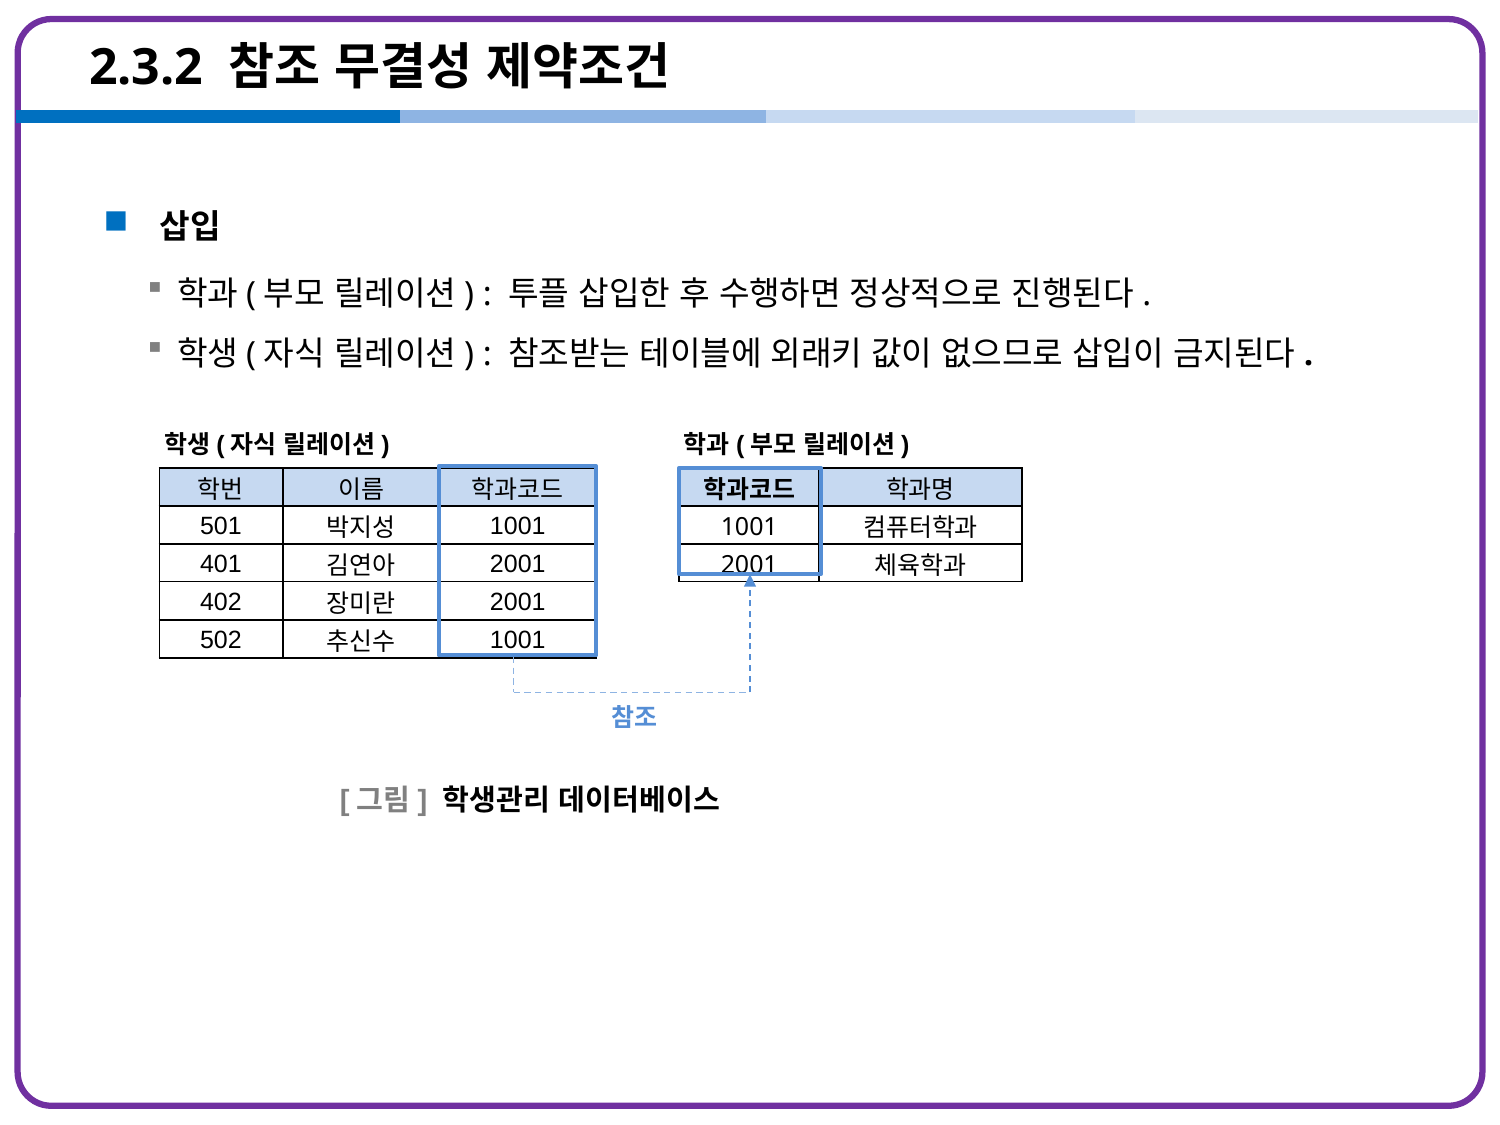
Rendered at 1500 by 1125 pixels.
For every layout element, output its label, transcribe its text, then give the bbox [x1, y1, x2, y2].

text_box [437, 464, 598, 657]
table_cell 체육학과 [820, 545, 1021, 581]
text_box [그림] 학생관리 데이터베이스 [324, 775, 833, 823]
title 2.3.2 참조 무결성 제약조건 [73, 18, 1315, 110]
table_cell 김연아 [284, 545, 437, 581]
table_cell 401 [160, 545, 282, 581]
table_header 학과명 [823, 469, 1021, 505]
text_box [677, 466, 823, 576]
table_cell 402 [160, 582, 282, 619]
text_box 참조 [596, 694, 804, 739]
text_box 학생(자식 릴레이션) [149, 420, 405, 466]
table_cell 501 [160, 507, 282, 543]
table_cell 2001 [752, 576, 818, 581]
table_cell 장미란 [284, 582, 437, 619]
table_cell 502 [160, 621, 282, 657]
list 삽입 학과(부모 릴레이션) : 투플 삽입한 후 수행하면 정상적으로 진행된다. 학생(자식 릴레이션) : 참조받는 테이블에 외래키 값이 없으므로 삽입이 금지된다. [88, 177, 1412, 1077]
table_cell 박지성 [284, 507, 437, 543]
table_cell 추신수 [284, 621, 437, 657]
text_box 학과(부모 릴레이션) [669, 420, 925, 466]
table_cell 2001 [680, 576, 748, 581]
table_header 학번 [160, 469, 282, 505]
table_cell 컴퓨터학과 [823, 507, 1021, 543]
table_header 이름 [284, 469, 437, 505]
